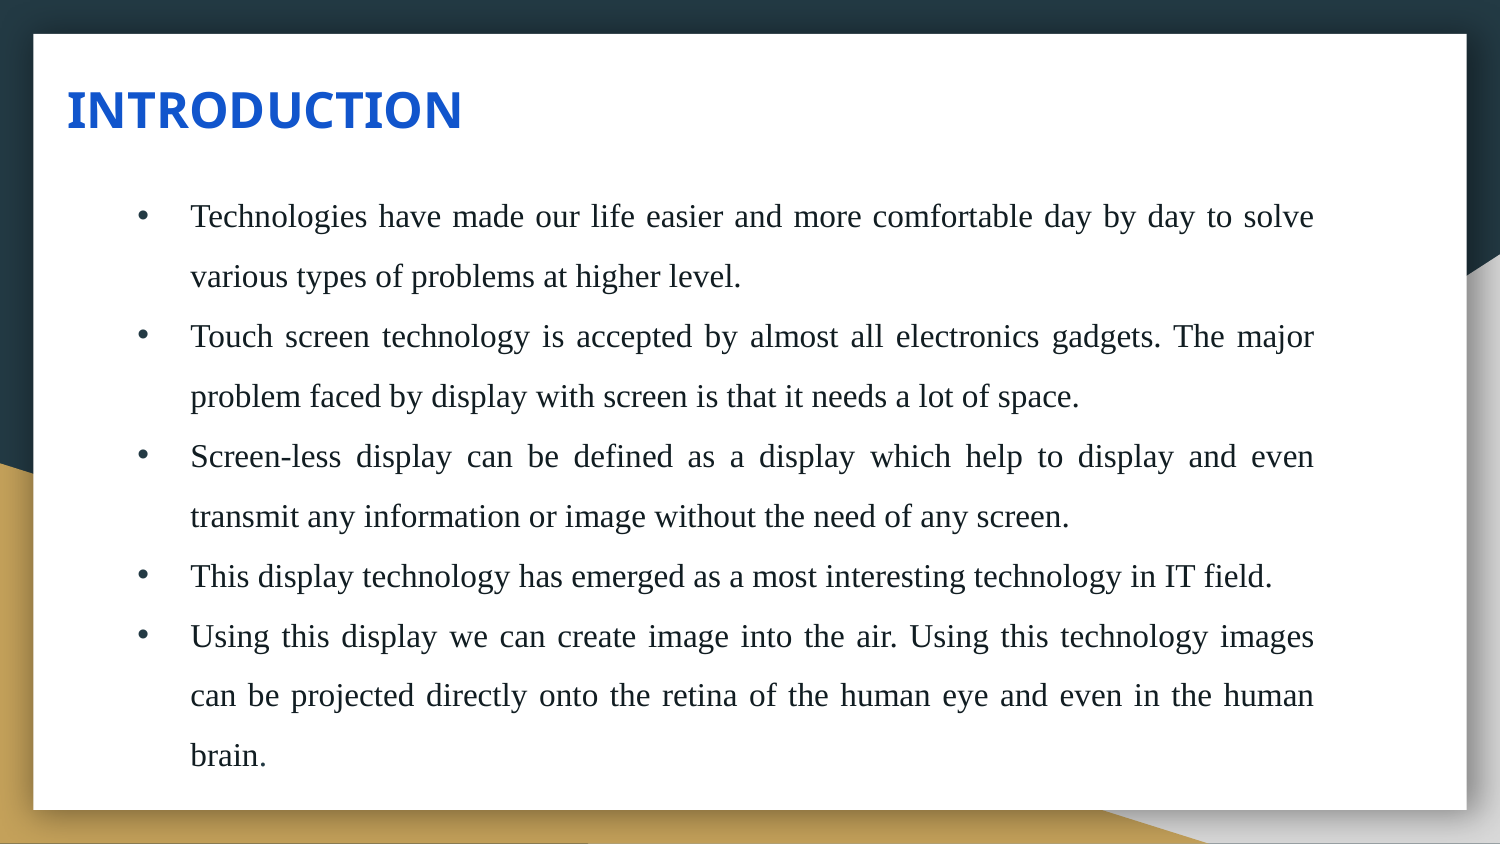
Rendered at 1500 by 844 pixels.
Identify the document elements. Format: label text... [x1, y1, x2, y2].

text_box INTRODUCTION [52, 63, 1085, 208]
list Technologies have made our life easier and more comfortable day by day to solve various types of problems at higher level. Touch screen technology is accepted by almost all electronics gadgets. The major problem faced by display with screen is that it needs a lot of space. Screen-less display can be defined as a display which help to display and even transmit any information or image without the need of any screen. This display technology has emerged as a most interesting technology in IT field. Using this display we can create image into the air. Using this technology images can be projected directly onto the retina of the human eye and even in the human brain. [100, 159, 1332, 676]
